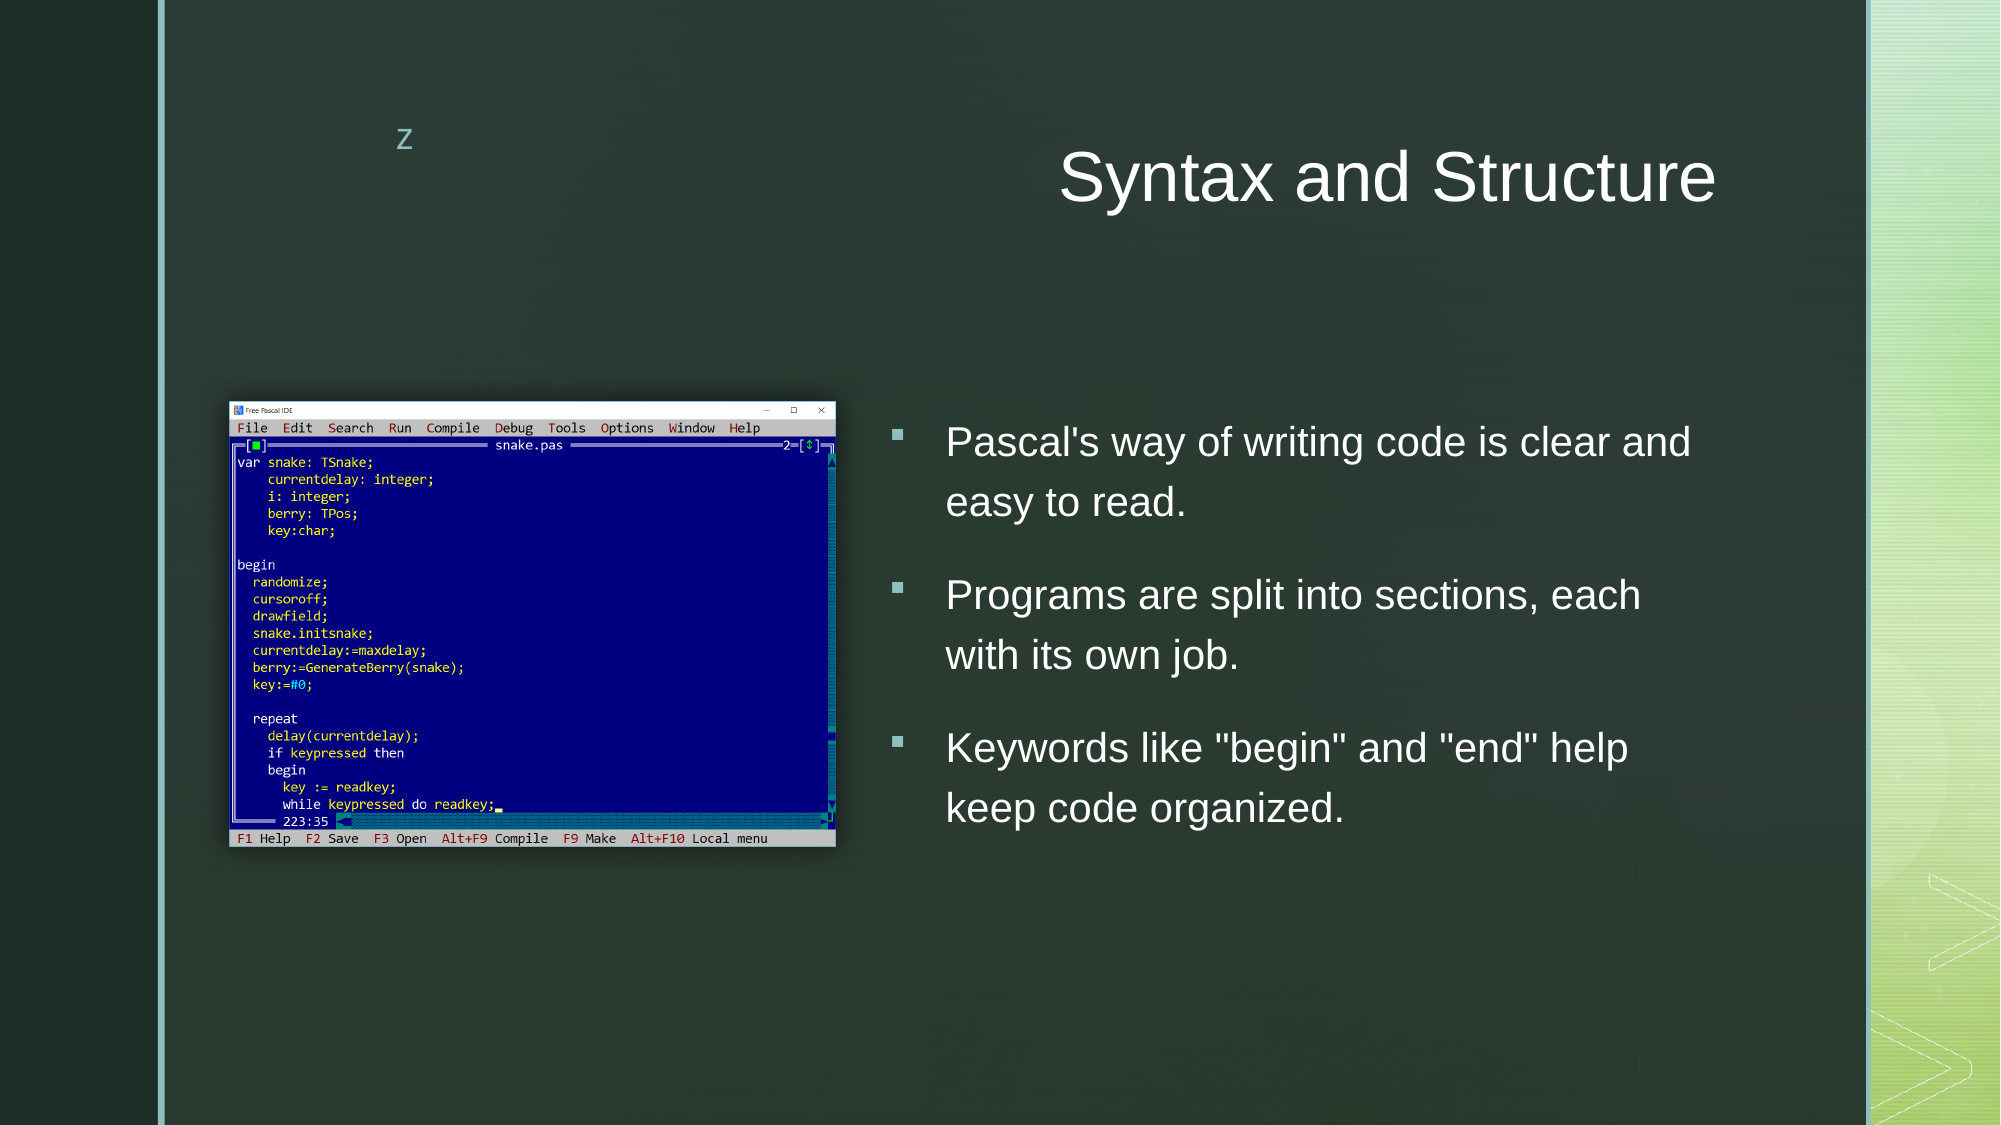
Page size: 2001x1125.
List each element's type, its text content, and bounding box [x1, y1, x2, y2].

title Syntax and Structure [428, 132, 1734, 310]
list Pascal's way of writing code is clear and easy to read. Programs are split into sections, each with its own job. Keywords like "begin" and "end" help keep code organized. [874, 336, 1734, 993]
picture [1871, 0, 2001, 1125]
picture [228, 401, 837, 847]
